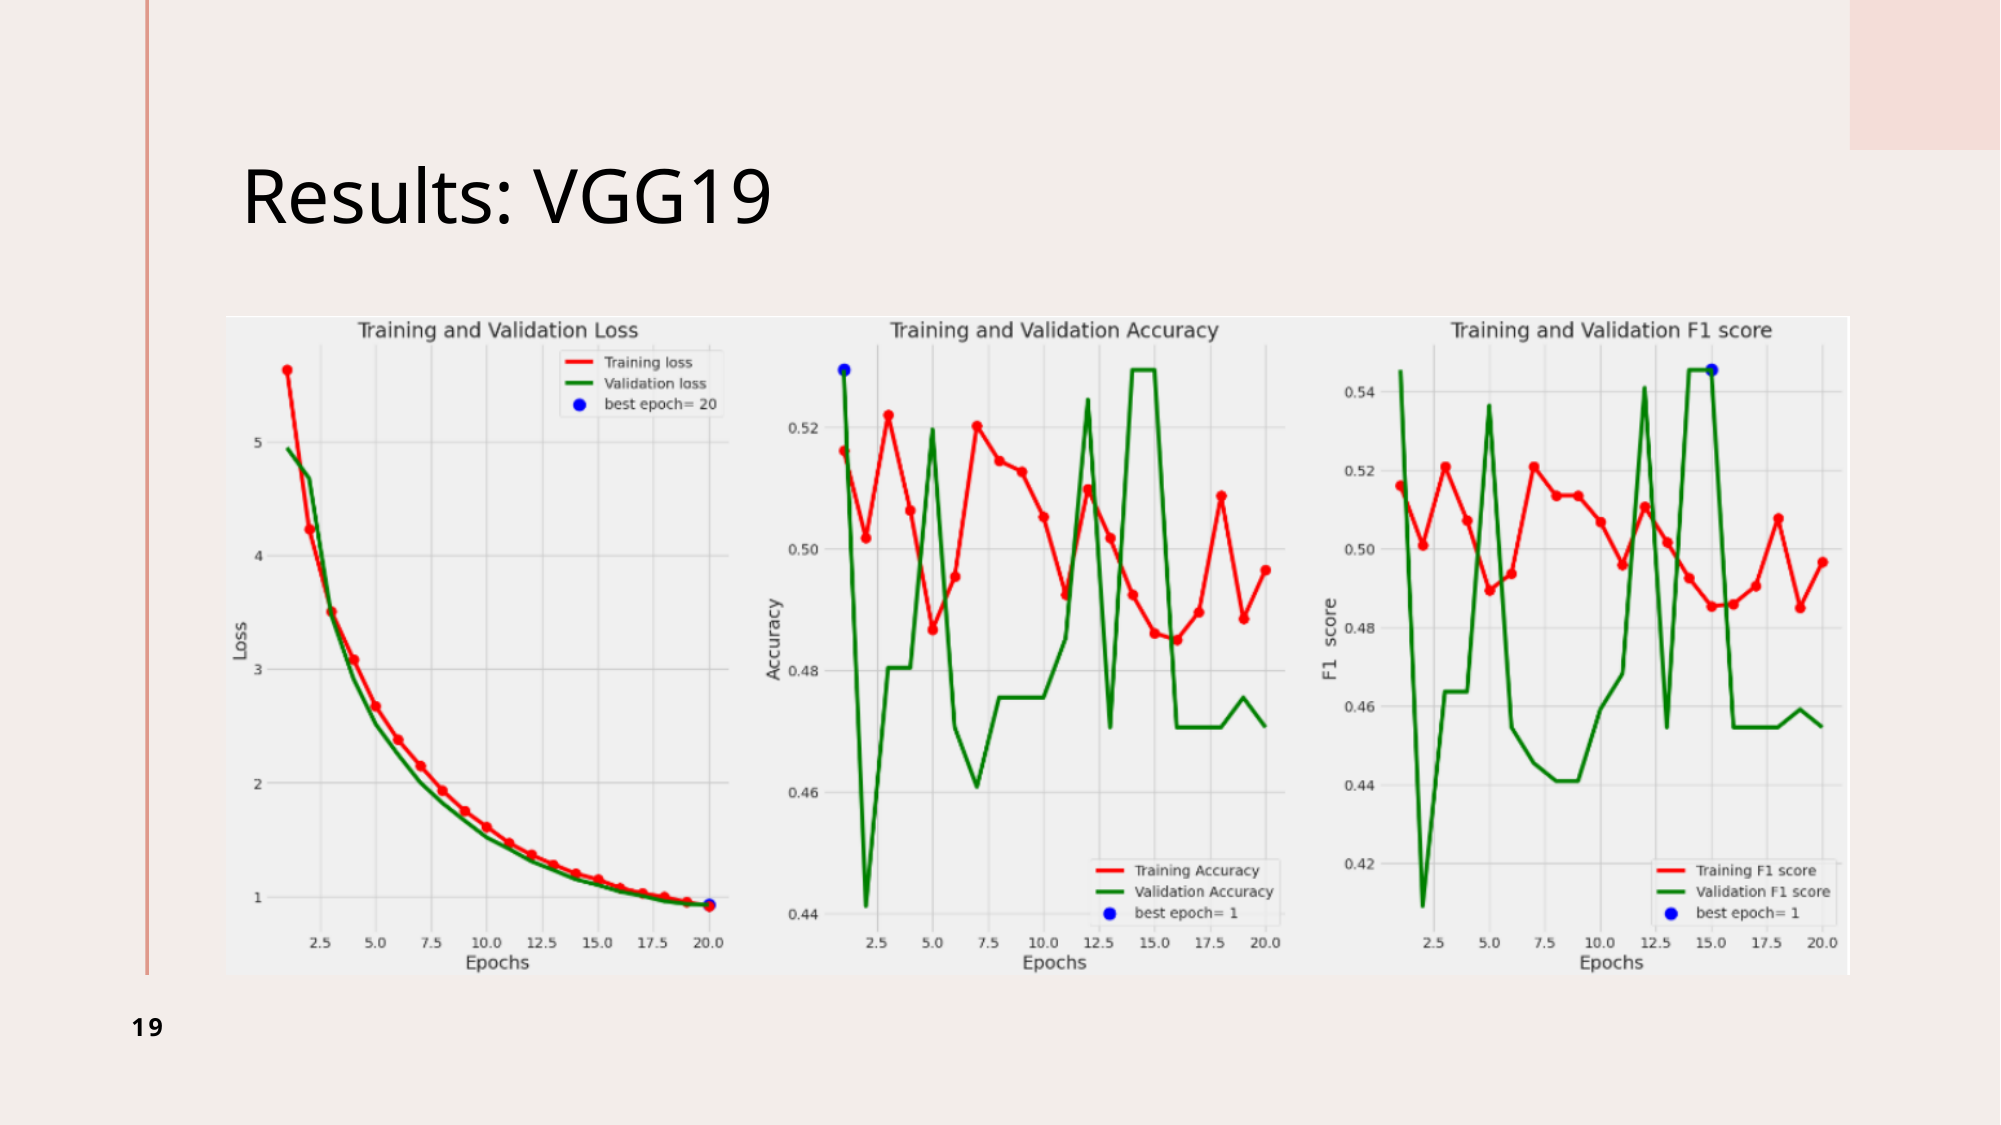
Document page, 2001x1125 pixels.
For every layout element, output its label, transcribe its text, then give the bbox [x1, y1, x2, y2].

slide_number 19 [67, 975, 227, 1082]
title Results: VGG19 [240, 82, 1850, 316]
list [226, 316, 1850, 975]
